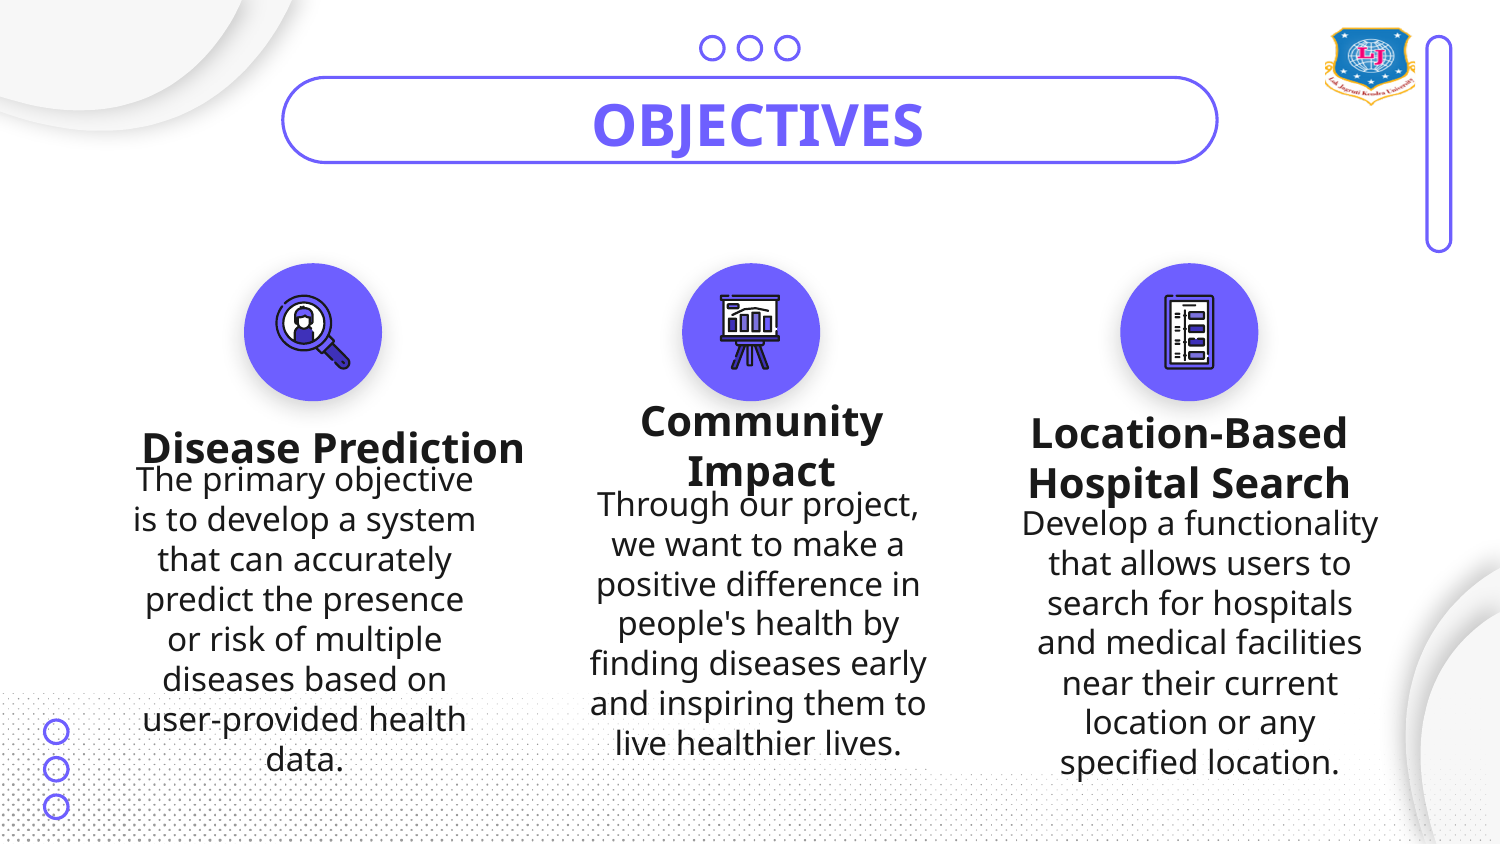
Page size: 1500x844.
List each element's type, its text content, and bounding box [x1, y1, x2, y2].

text_box [1120, 263, 1259, 402]
text_box [244, 263, 383, 402]
title Community Impact [546, 414, 978, 475]
text_box [682, 263, 821, 402]
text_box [719, 294, 781, 370]
title Location-Based Hospital Search [1010, 426, 1368, 487]
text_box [275, 294, 351, 370]
text_box [1325, 27, 1416, 106]
subtitle The primary objective is to develop a system that can accurately predict the presence or risk of multiple diseases based on user-provided health data. [110, 550, 500, 686]
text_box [1164, 294, 1215, 370]
subtitle Develop a functionality that allows users to search for hospitals and medical facilities near their current location or any specified location. [1005, 574, 1396, 710]
title OBJECTIVES [118, 72, 1382, 168]
title Disease Prediction [125, 416, 548, 477]
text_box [700, 36, 800, 61]
subtitle Through our project, we want to make a positive difference in people's health by finding diseases early and inspiring them to live healthier lives. [563, 555, 954, 691]
